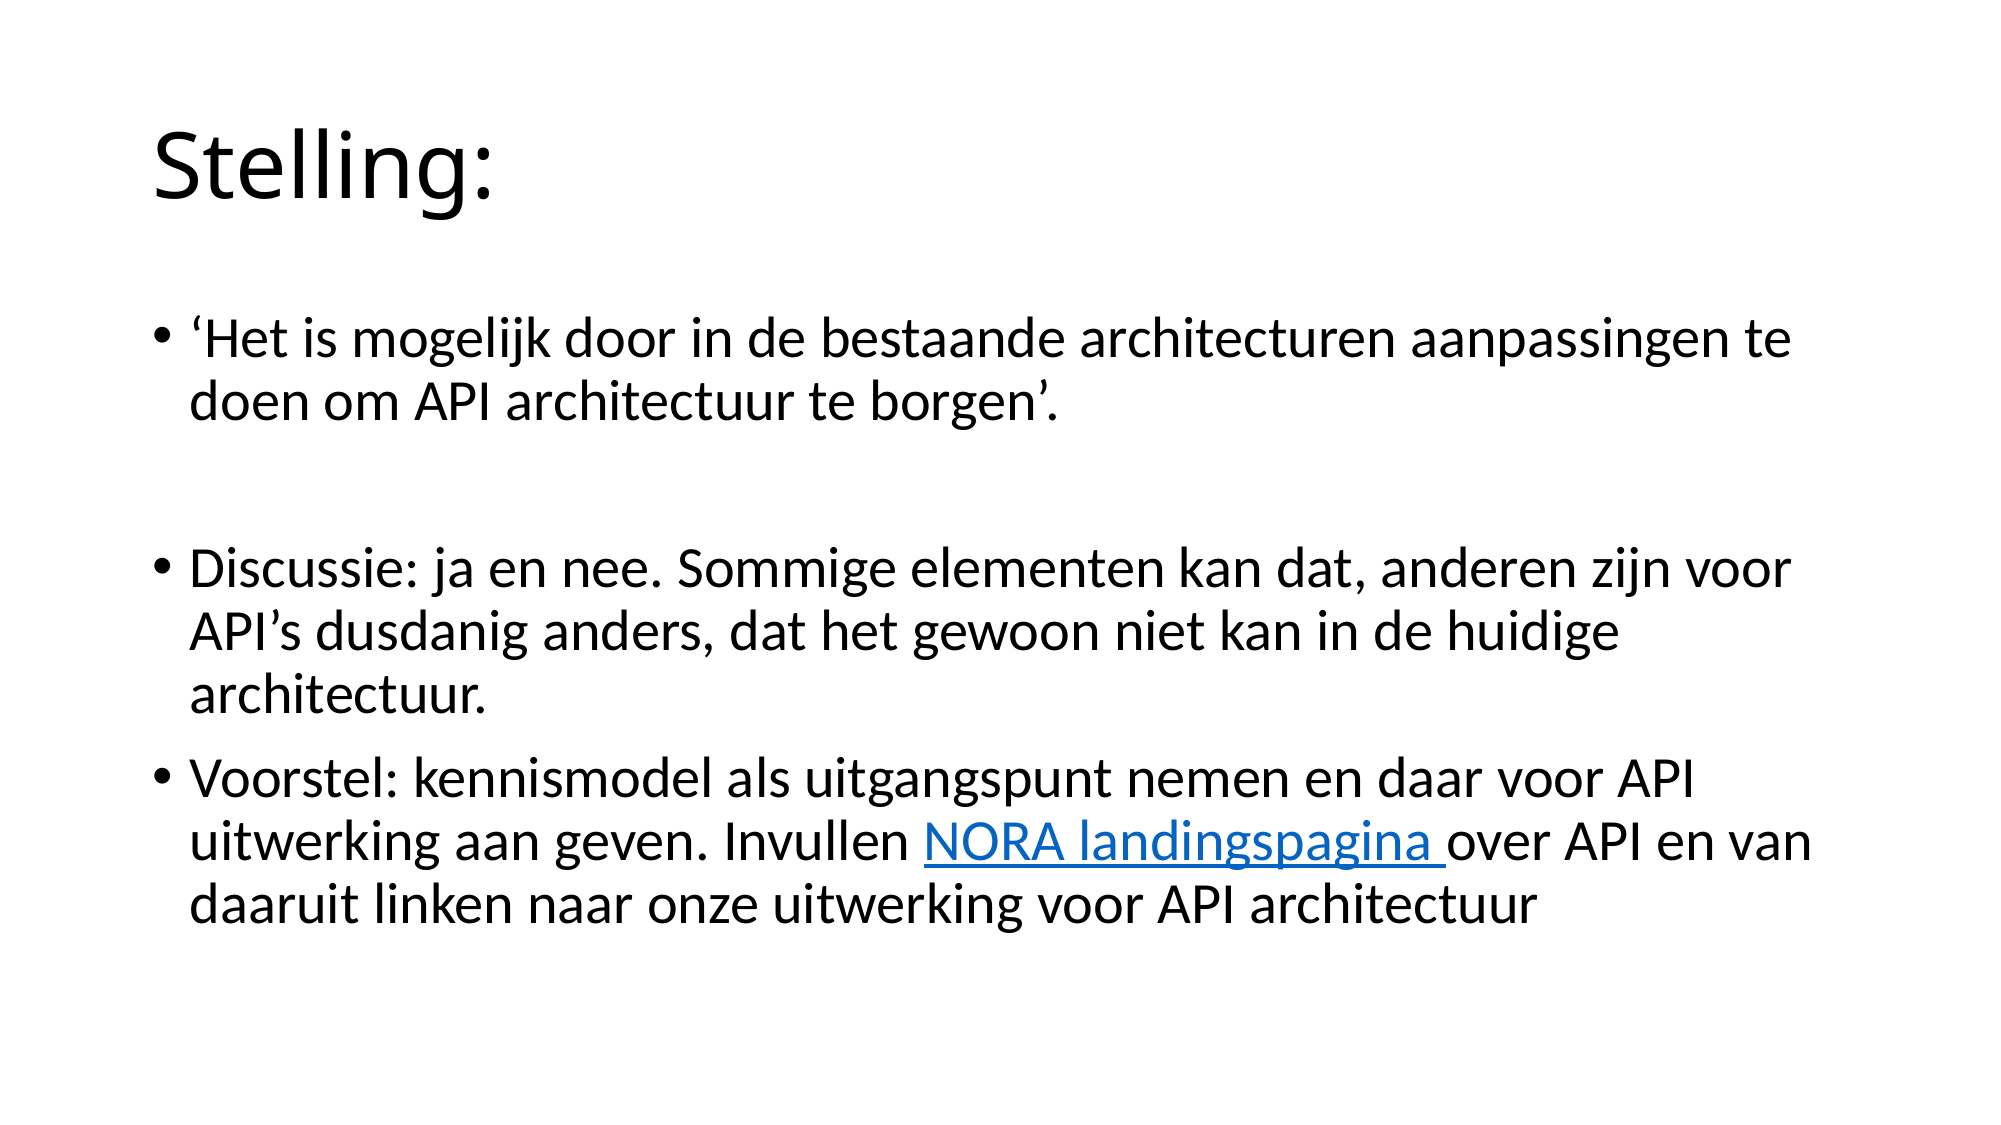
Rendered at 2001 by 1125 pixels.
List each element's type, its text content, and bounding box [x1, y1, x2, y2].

list ‘Het is mogelijk door in de bestaande architecturen aanpassingen te doen om API architectuur te borgen’. Discussie: ja en nee. Sommige elementen kan dat, anderen zijn voor API’s dusdanig anders, dat het gewoon niet kan in de huidige architectuur. Voorstel: kennismodel als uitgangspunt nemen en daar voor API uitwerking aan geven. Invullen NORA landingspagina over API en van daaruit linken naar onze uitwerking voor API architectuur [137, 299, 1863, 1014]
title Stelling: [137, 59, 1863, 278]
